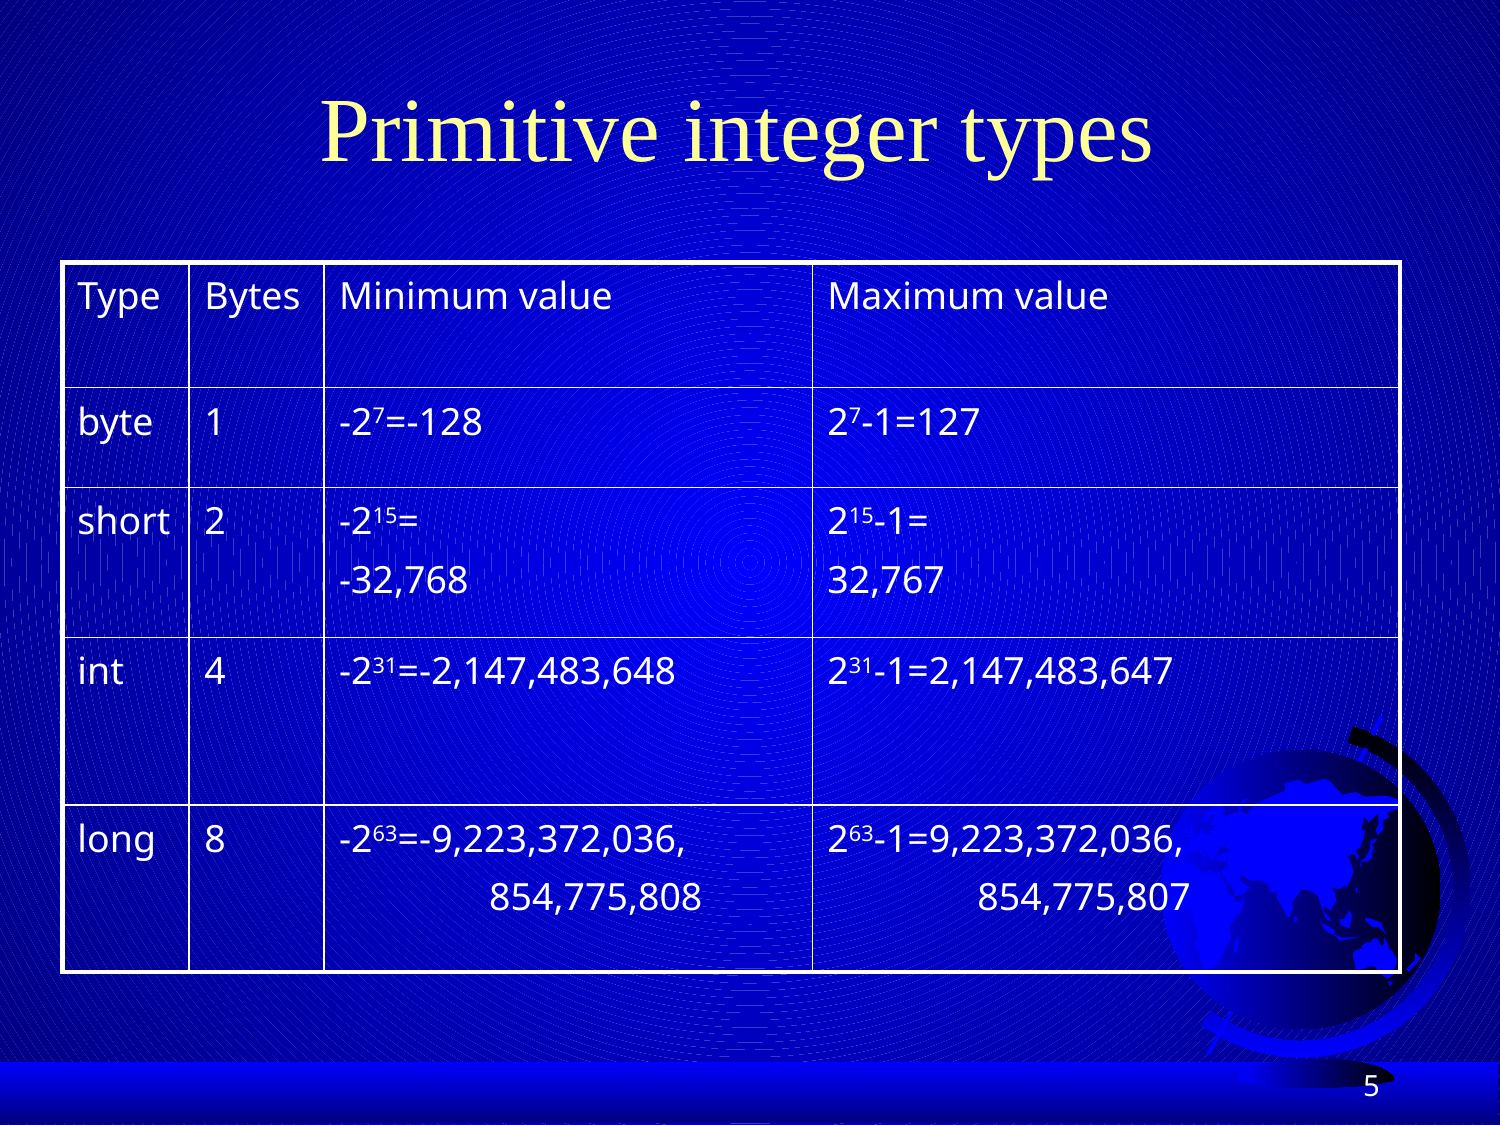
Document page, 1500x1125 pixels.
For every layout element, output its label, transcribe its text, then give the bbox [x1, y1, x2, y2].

table_cell int [65, 638, 188, 804]
table_header Maximum value [813, 265, 1398, 387]
slide_number 5 [1340, 1063, 1388, 1112]
table_cell -27=-128 [325, 388, 812, 487]
table_cell -231=-2,147,483,648 [325, 638, 812, 804]
title Primitive integer types [61, 24, 1413, 225]
table_header Type [65, 265, 188, 387]
table_cell 263-1=9,223,372,036, 854,775,807 [813, 806, 1398, 970]
table_cell 1 [190, 388, 323, 487]
table_cell -215= -32,768 [325, 488, 812, 637]
table_cell 27-1=127 [813, 388, 1398, 487]
table_cell 8 [190, 806, 323, 970]
table_cell 4 [190, 638, 323, 804]
table_header Minimum value [325, 265, 812, 387]
table_cell 231-1=2,147,483,647 [813, 638, 1398, 804]
table_cell -263=-9,223,372,036, 854,775,808 [325, 806, 812, 970]
table_header Bytes [190, 265, 323, 387]
table_cell 2 [190, 488, 323, 637]
table_cell 215-1= 32,767 [813, 488, 1398, 637]
table_cell byte [65, 388, 188, 487]
table_cell long [65, 806, 188, 970]
table_cell short [65, 488, 188, 637]
